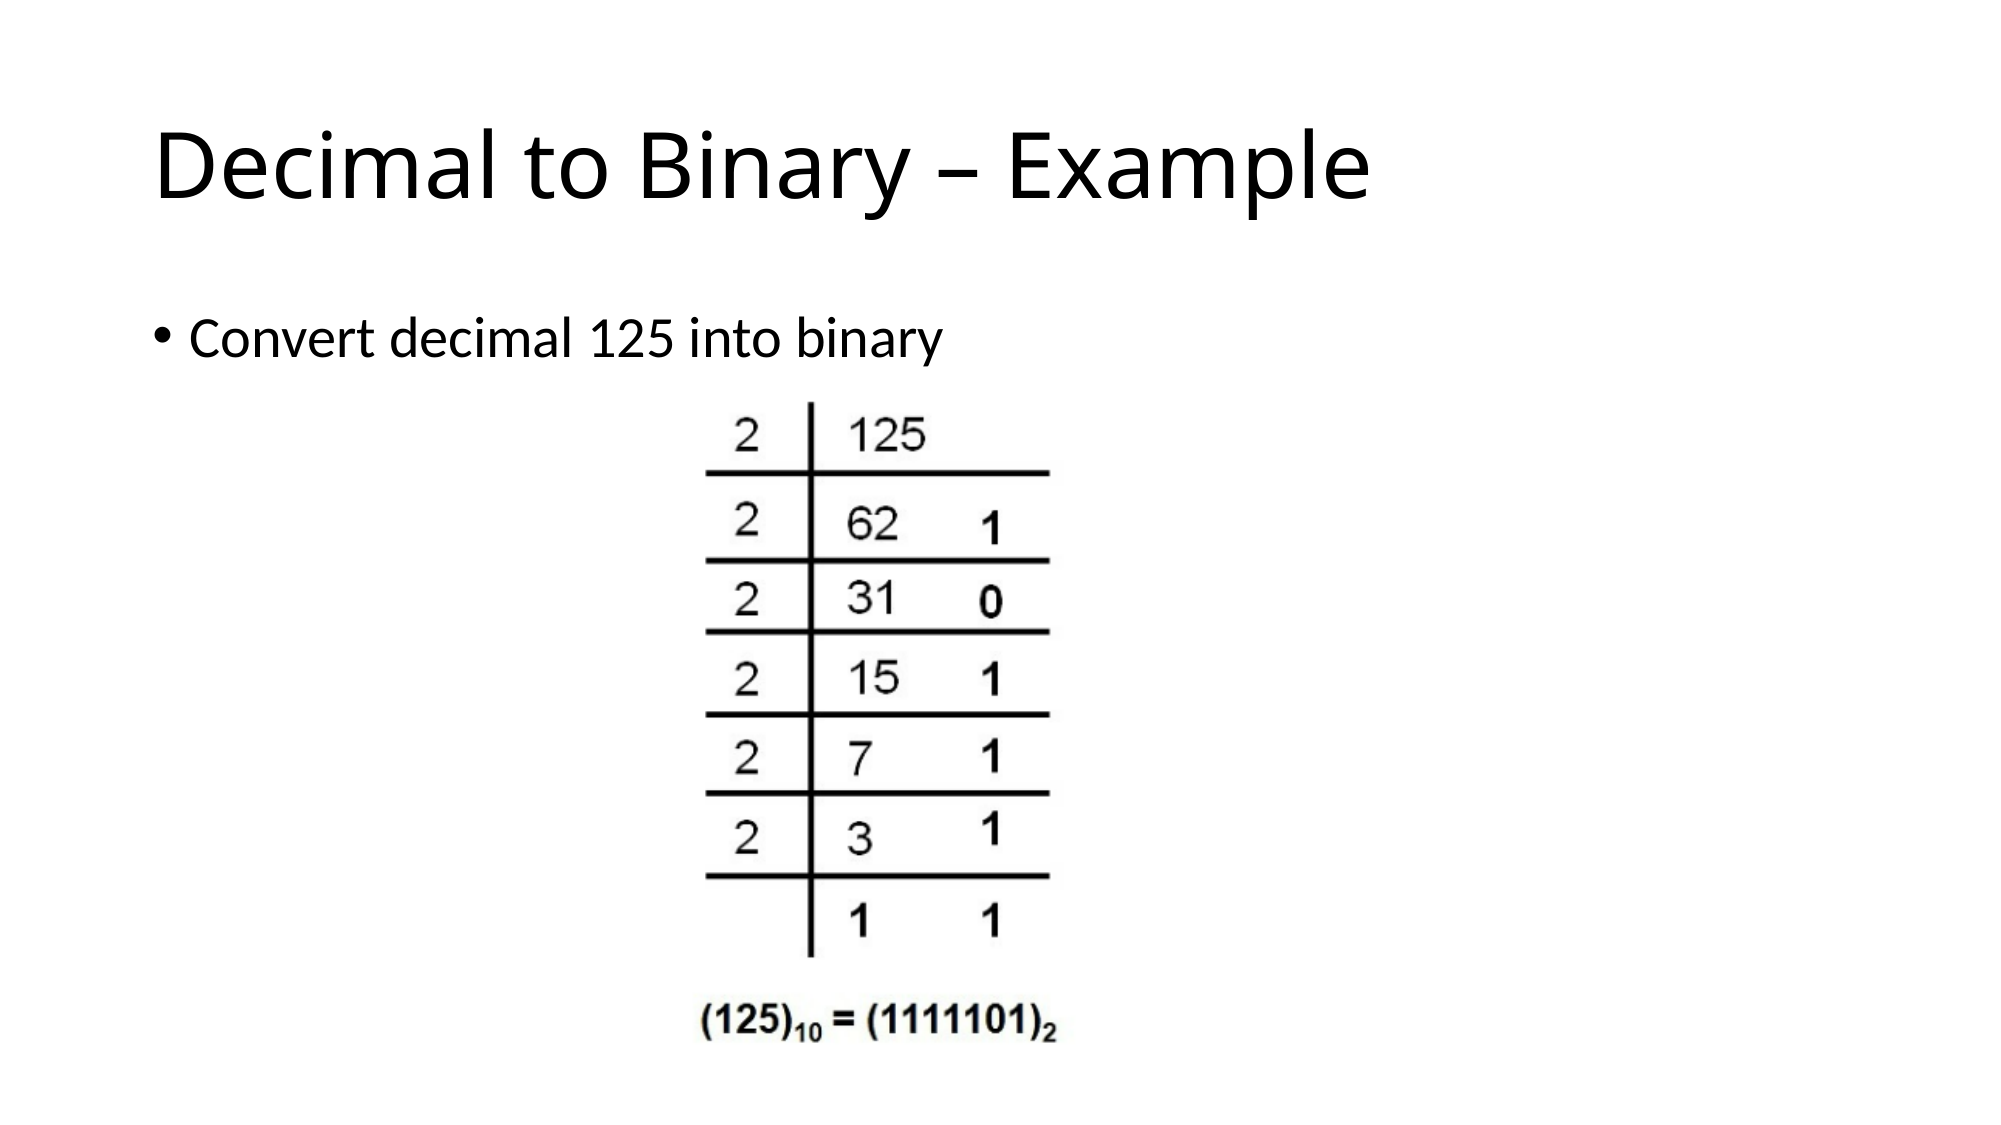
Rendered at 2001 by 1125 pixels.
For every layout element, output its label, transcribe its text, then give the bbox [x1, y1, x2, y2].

title Decimal to Binary – Example [137, 59, 1863, 278]
list Convert decimal 125 into binary [137, 299, 1863, 1014]
picture [636, 382, 1094, 1066]
